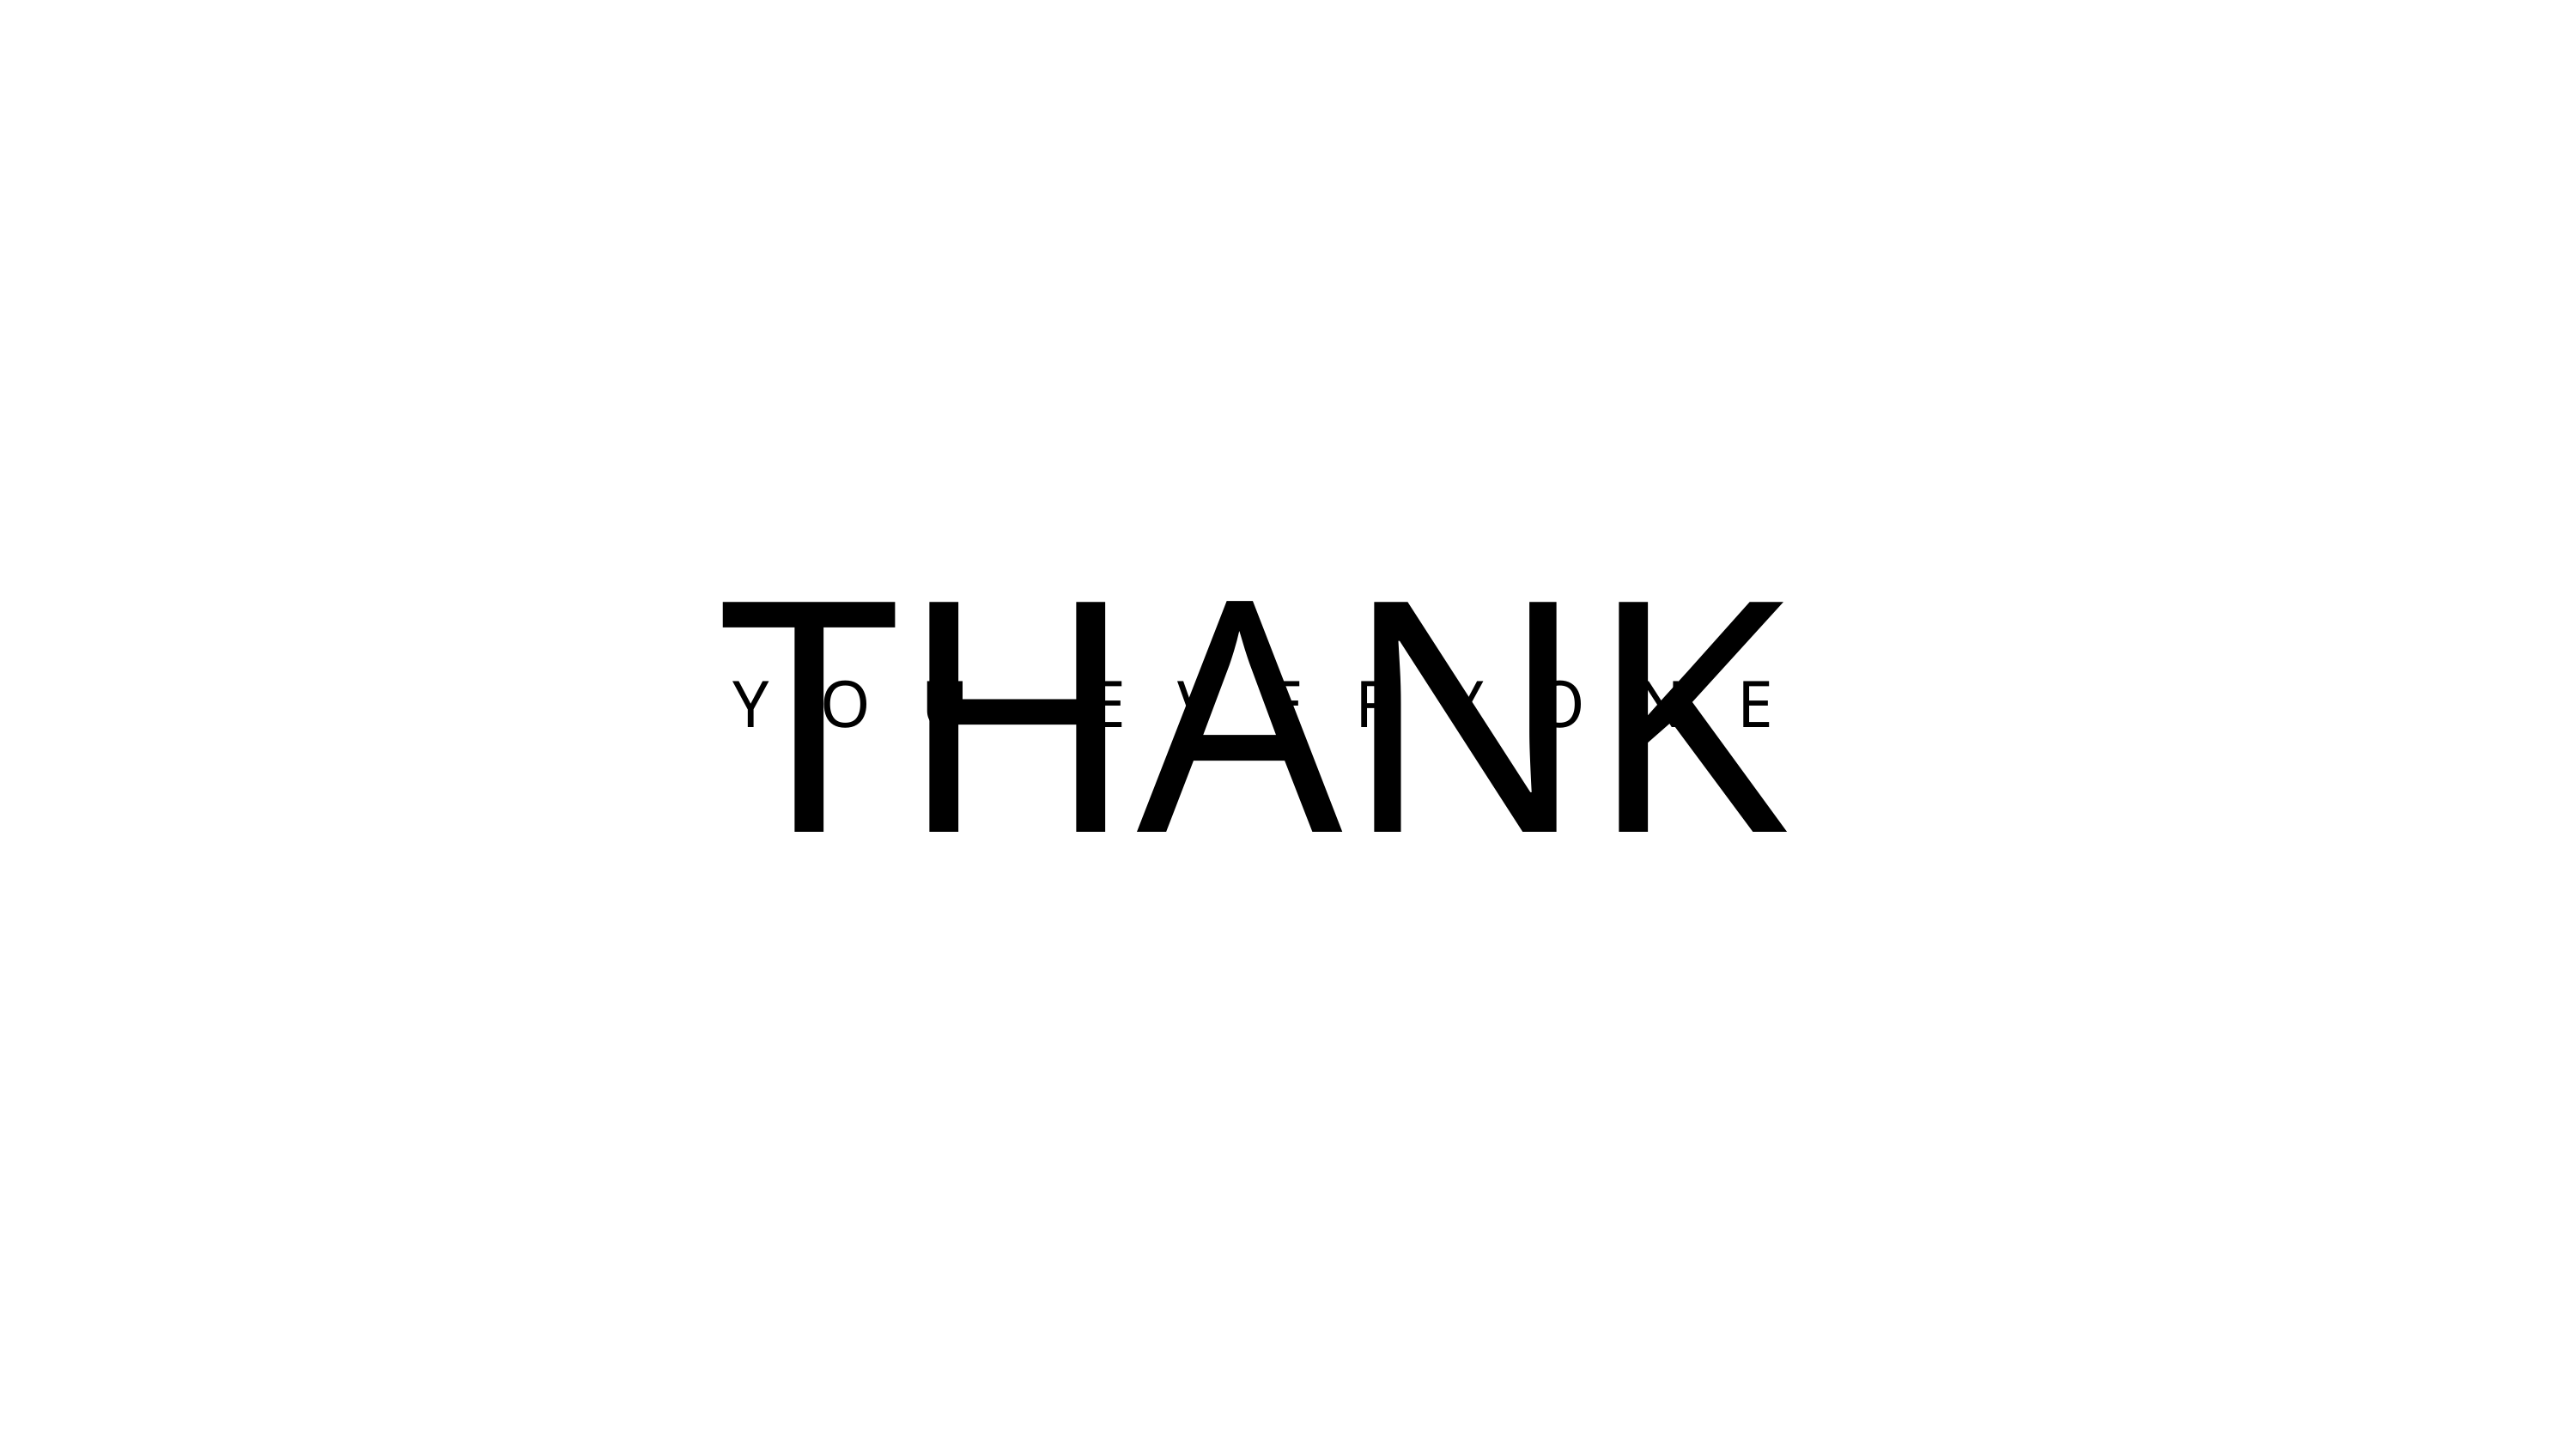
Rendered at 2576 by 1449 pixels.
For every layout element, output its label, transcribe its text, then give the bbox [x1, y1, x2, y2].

text_box THANK [367, 504, 2141, 904]
text_box YOU EVERYONE [504, 656, 2003, 747]
